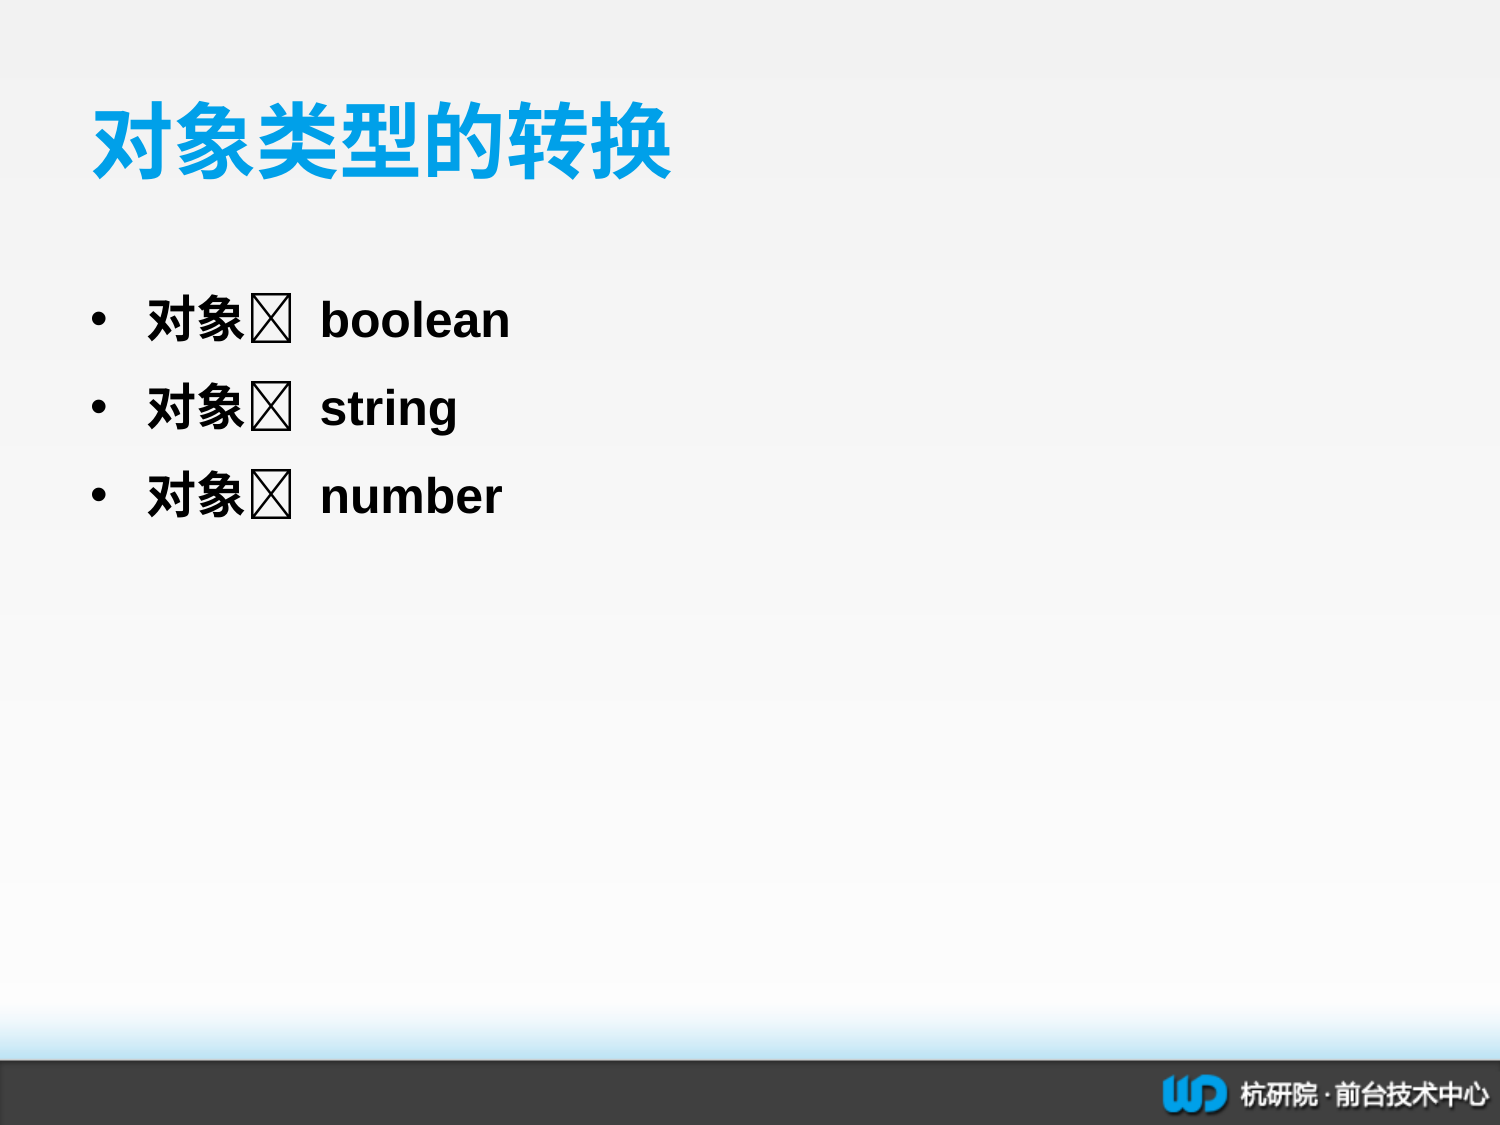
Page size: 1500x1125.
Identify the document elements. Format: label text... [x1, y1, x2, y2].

title 对象类型的转换 [74, 44, 1426, 233]
list 对象 boolean 对象 string 对象 number [74, 262, 1426, 1006]
picture [0, 0, 1500, 1125]
